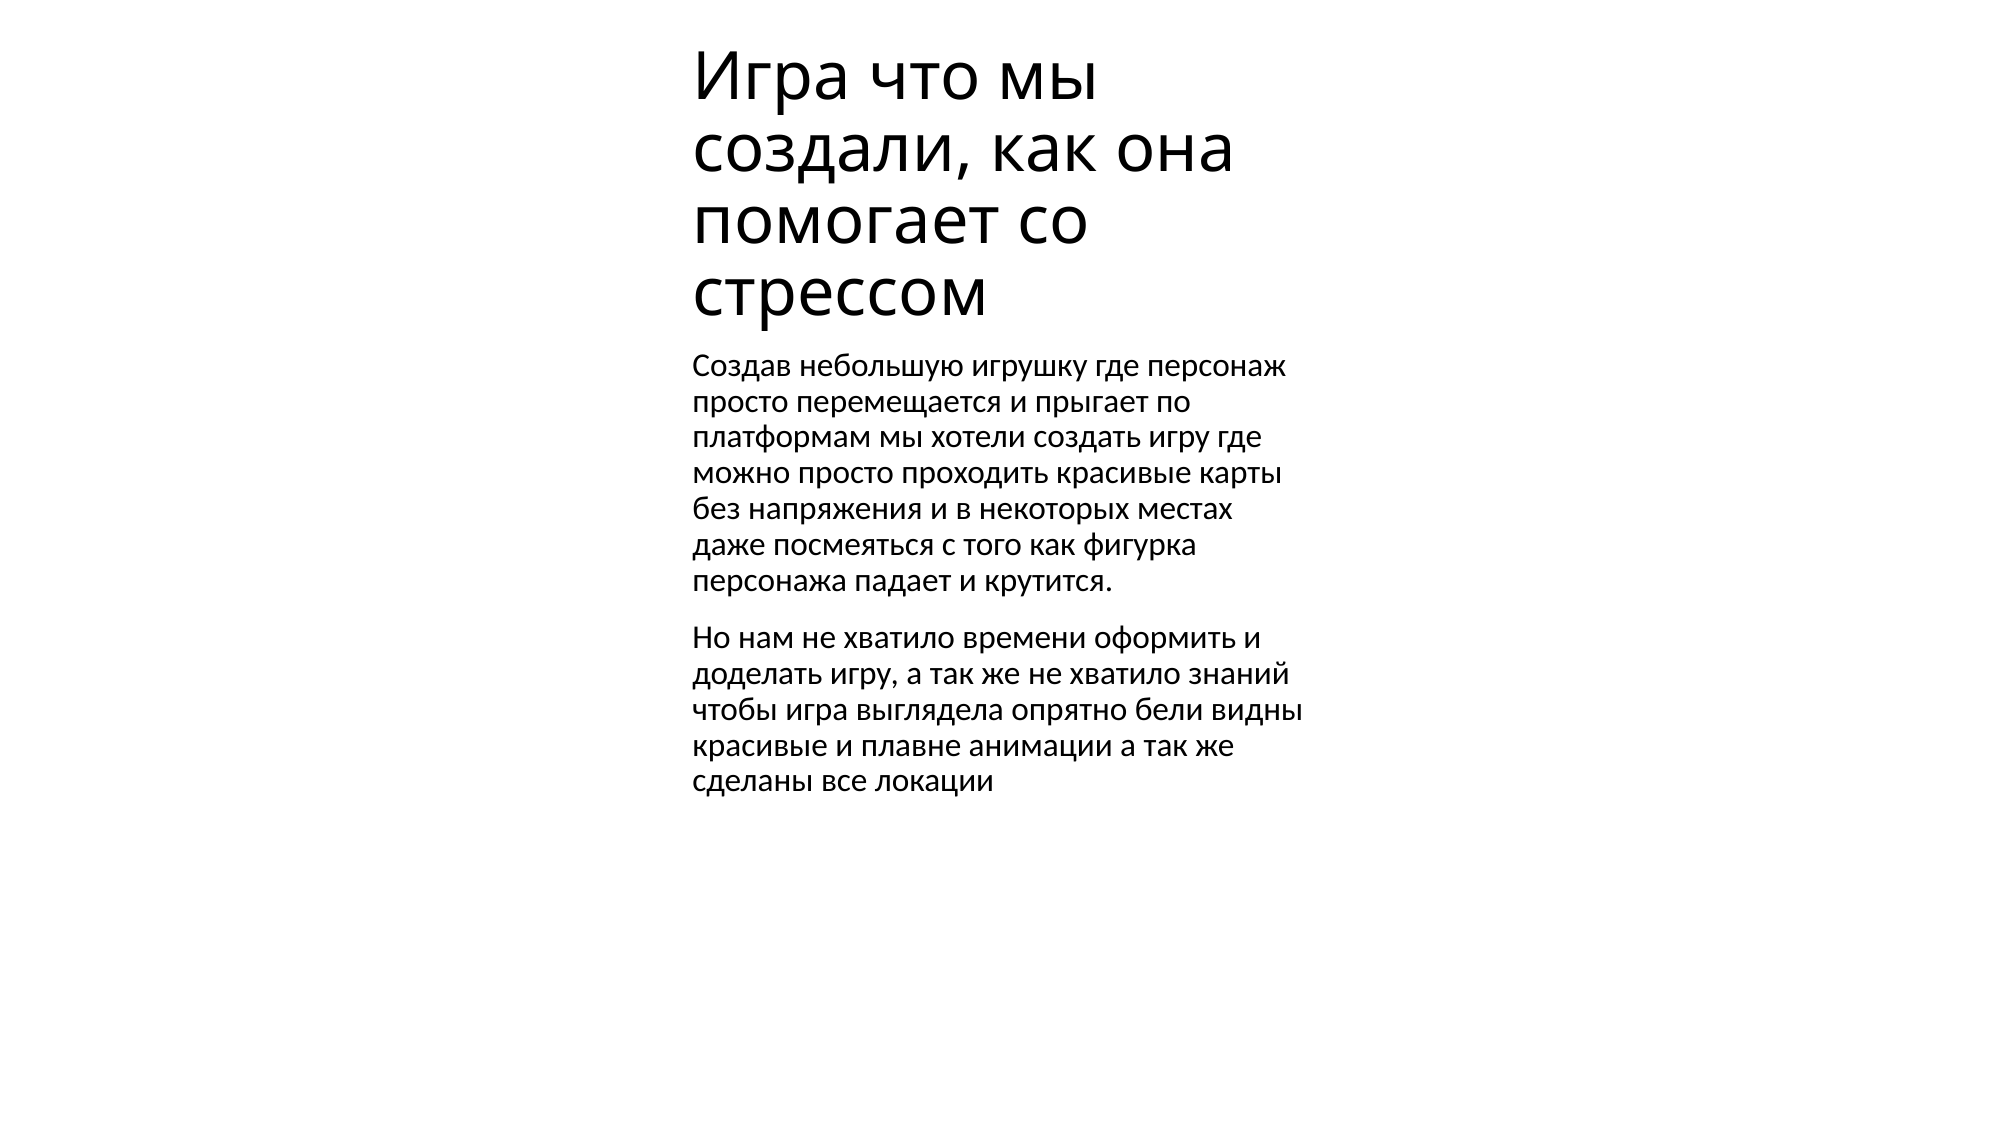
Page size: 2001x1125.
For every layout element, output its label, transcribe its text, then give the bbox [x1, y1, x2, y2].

list Создав небольшую игрушку где персонаж просто перемещается и прыгает по платформам мы хотели создать игру где можно просто проходить красивые карты без напряжения и в некоторых местах даже посмеяться с того как фигурка персонажа падает и крутится. Но нам не хватило времени оформить и доделать игру, а так же не хватило знаний чтобы игра выглядела опрятно бели видны красивые и плавне анимации а так же сделаны все локации [677, 339, 1323, 966]
title Игра что мы создали, как она помогает со стрессом [677, 75, 1323, 338]
